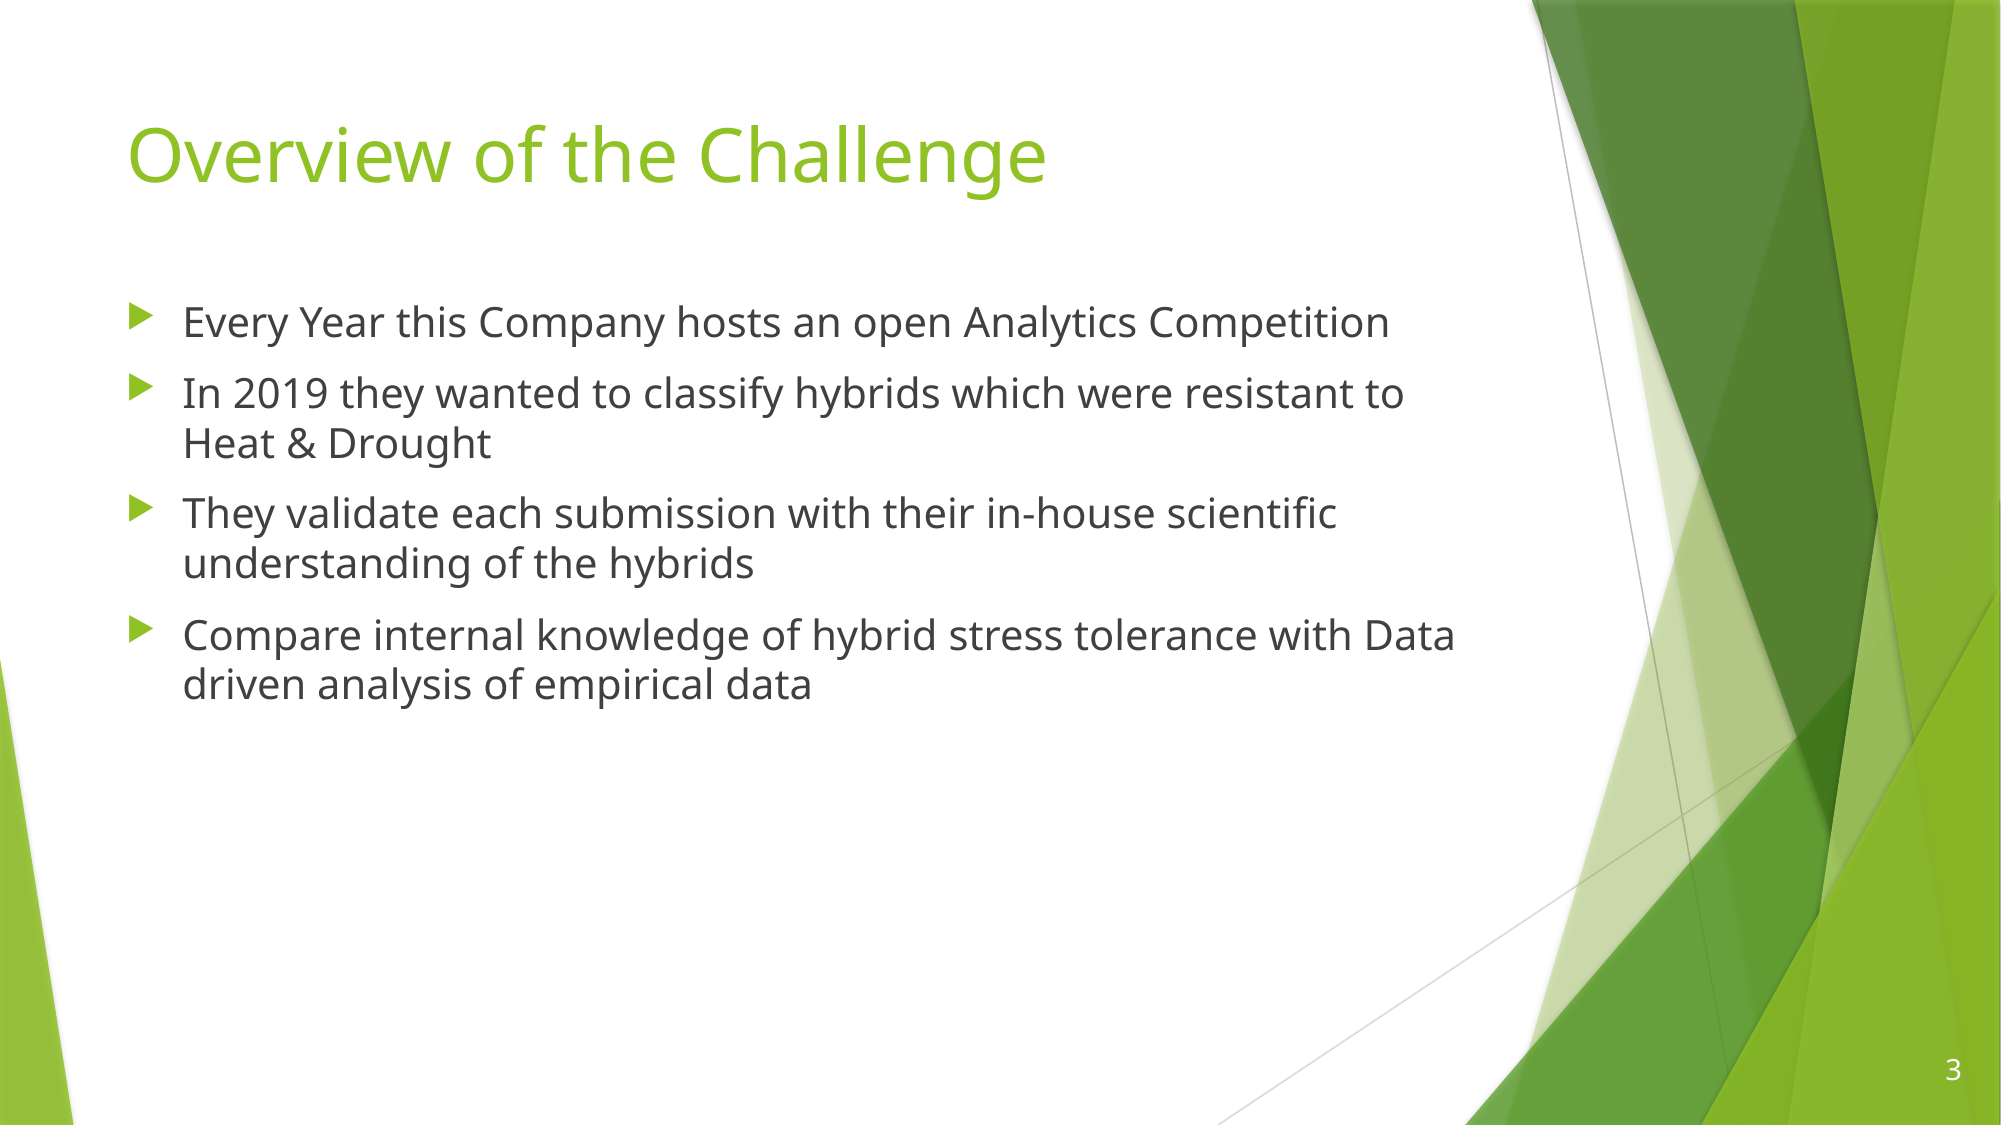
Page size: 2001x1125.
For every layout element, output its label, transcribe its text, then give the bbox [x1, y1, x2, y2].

slide_number 3 [1865, 1041, 1978, 1102]
title Overview of the Challenge [111, 99, 1522, 215]
list Every Year this Company hosts an open Analytics Competition In 2019 they wanted to classify hybrids which were resistant to Heat & Drought They validate each submission with their in-house scientific understanding of the hybrids Compare internal knowledge of hybrid stress tolerance with Data driven analysis of empirical data [111, 288, 1522, 749]
